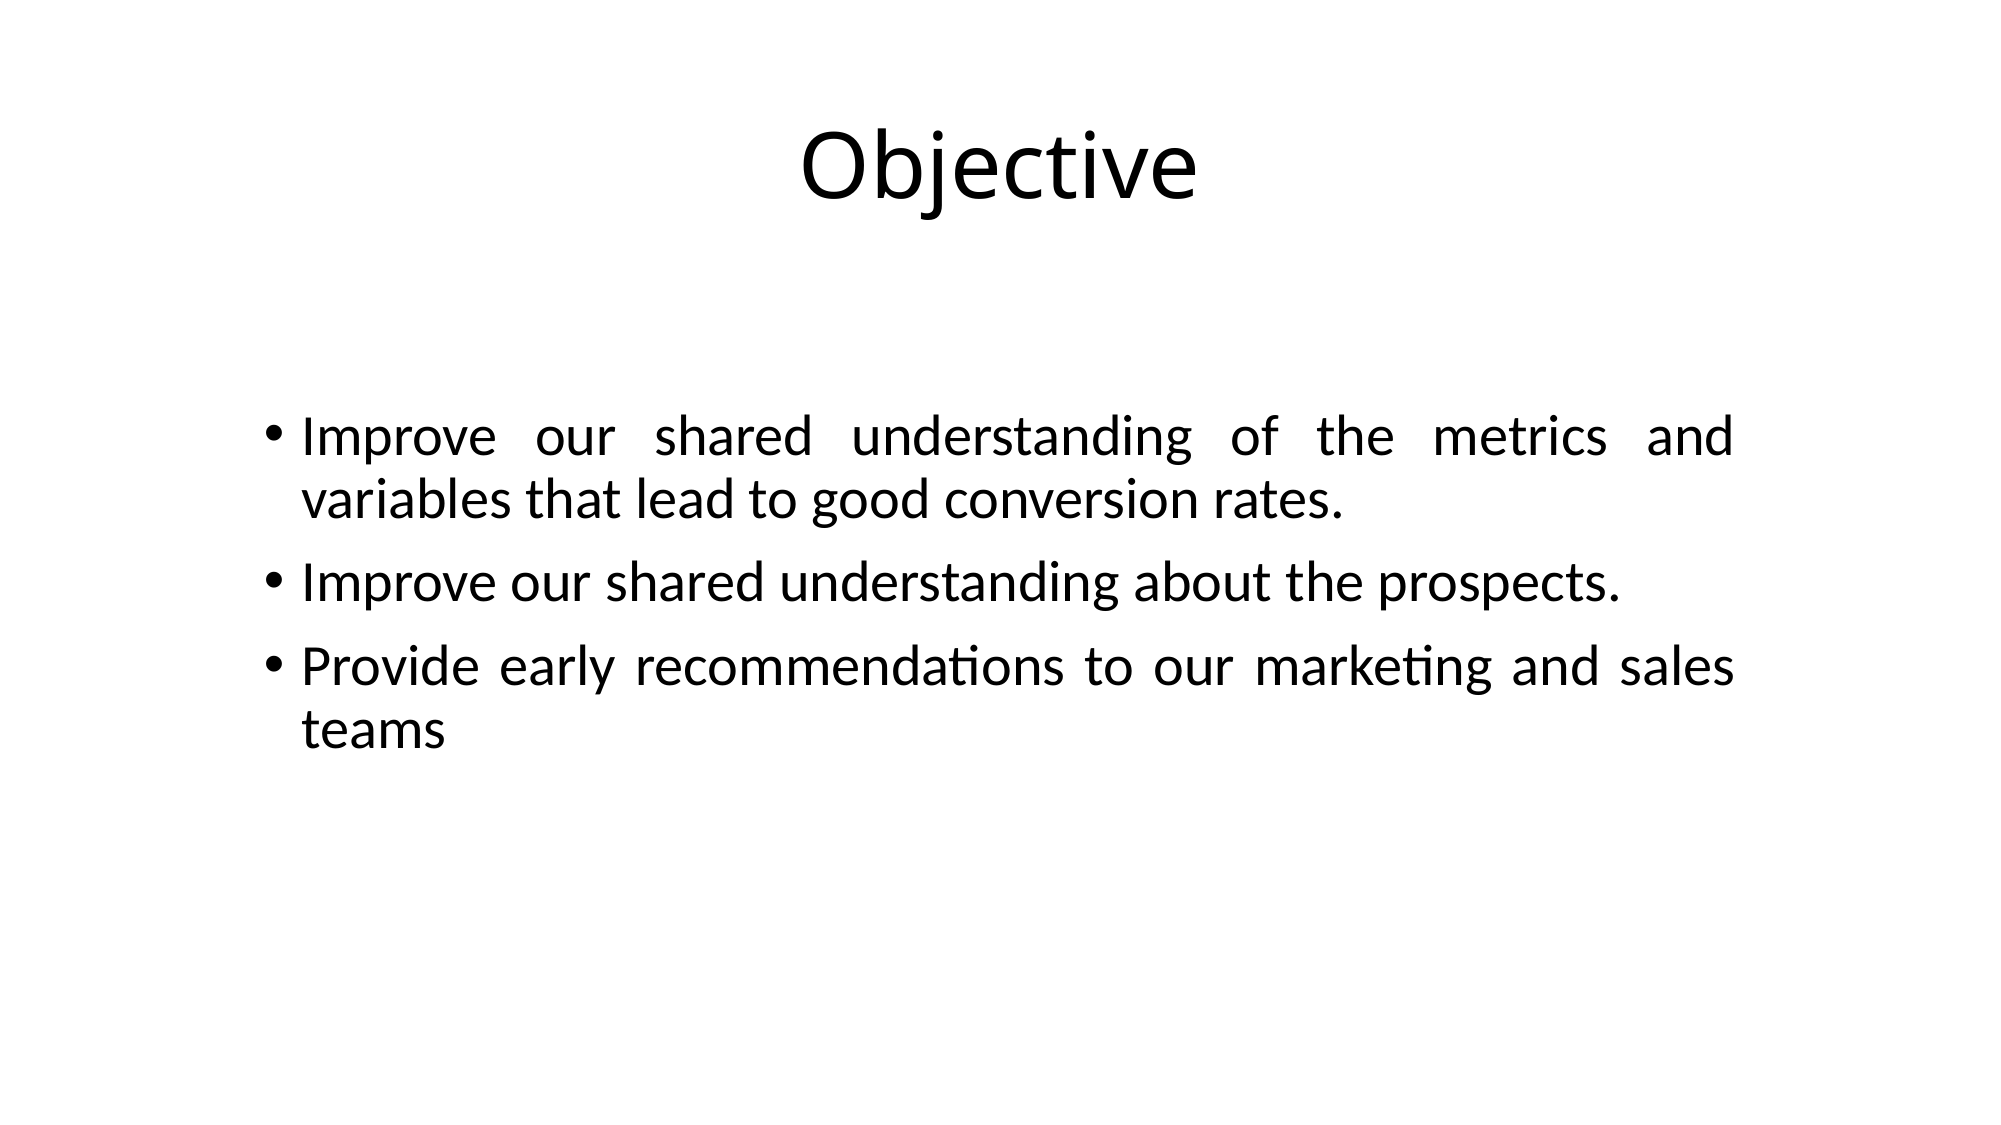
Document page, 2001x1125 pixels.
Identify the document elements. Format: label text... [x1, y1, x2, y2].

list Improve our shared understanding of the metrics and variables that lead to good conversion rates. Improve our shared understanding about the prospects. Provide early recommendations to our marketing and sales teams [248, 397, 1752, 987]
title Objective [137, 59, 1863, 278]
